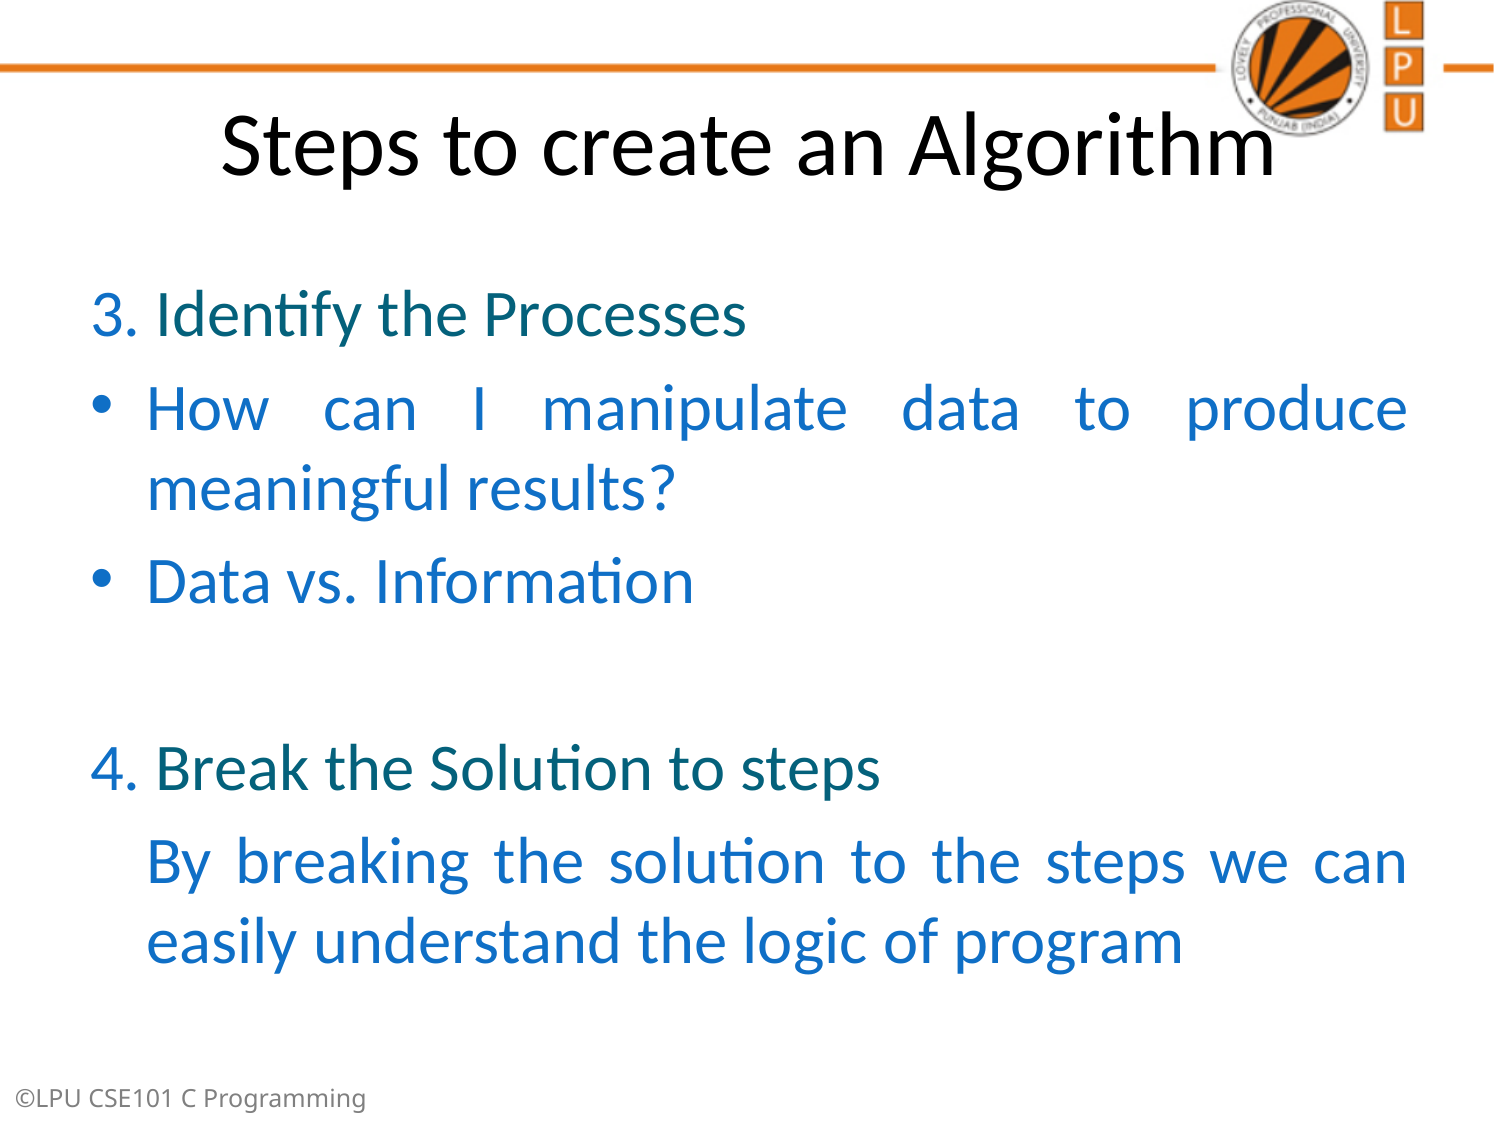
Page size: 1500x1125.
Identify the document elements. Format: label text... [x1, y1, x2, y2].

title Steps to create an Algorithm [75, 45, 1425, 233]
picture [0, 0, 1497, 155]
list 3. Identify the Processes How can I manipulate data to produce meaningful results? Data vs. Information 4. Break the Solution to steps By breaking the solution to the steps we can easily understand the logic of program [75, 262, 1425, 1013]
